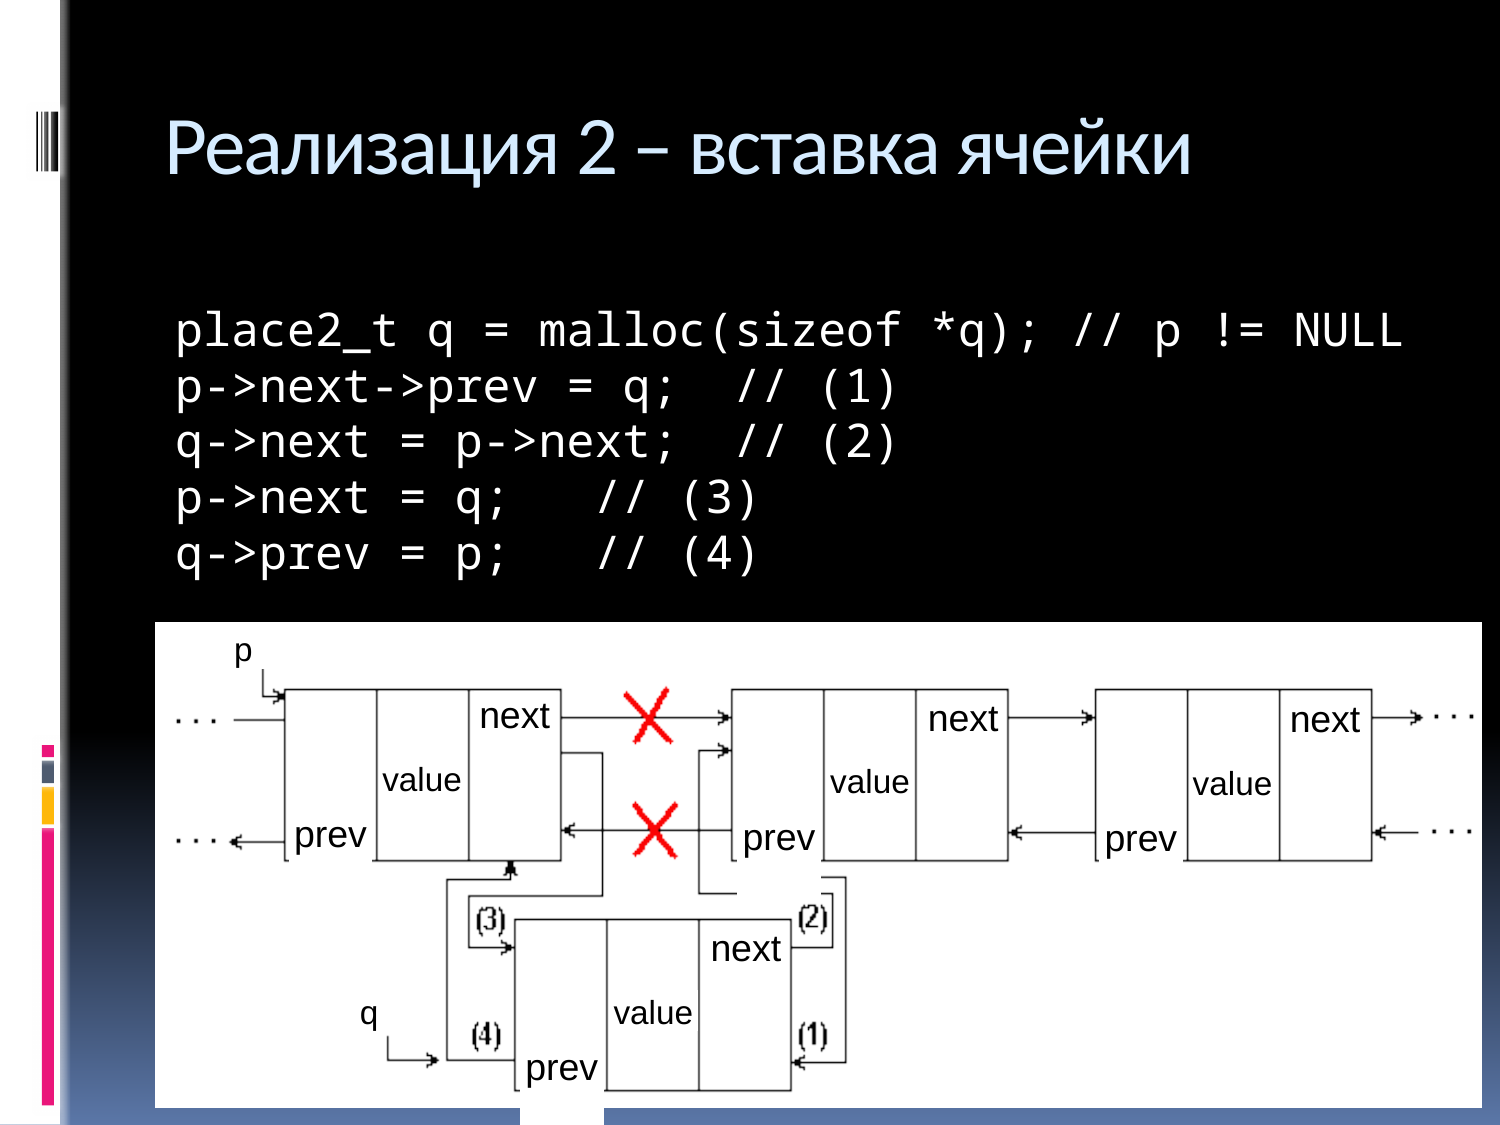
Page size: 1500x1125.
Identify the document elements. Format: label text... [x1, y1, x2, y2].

picture [154, 621, 1483, 1109]
title Реализация 2 – вставка ячейки [150, 83, 1425, 234]
list place2_t q = malloc(sizeof *q); // p != NULL p->next->prev = q; // (1) q->next = p->next; // (2) p->next = q; // (3) q->prev = p; // (4) [150, 292, 1425, 613]
text_box prev [520, 1120, 604, 1125]
